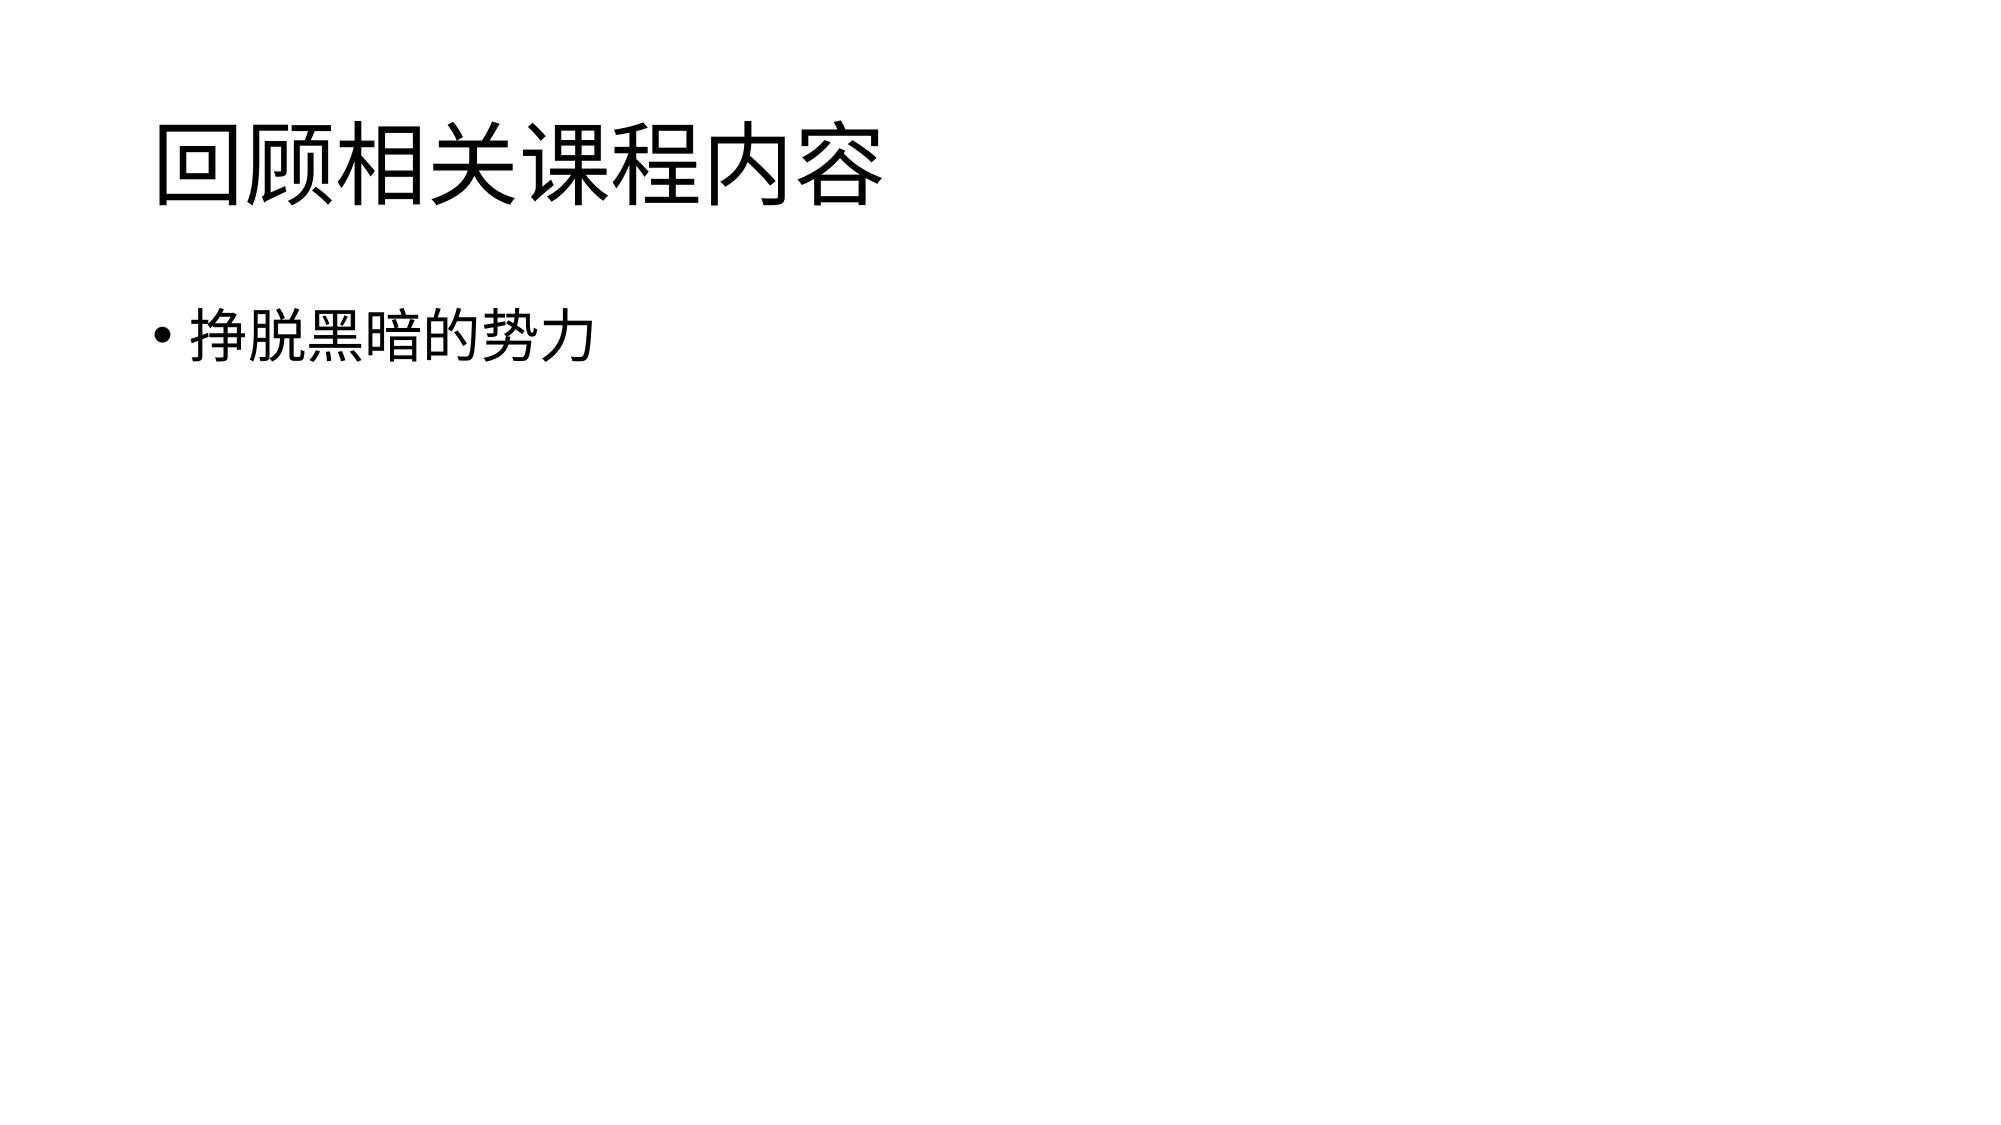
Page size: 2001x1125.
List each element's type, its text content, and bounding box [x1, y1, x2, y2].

title 回顾相关课程内容 [137, 59, 1863, 278]
list 挣脱黑暗的势力 [137, 299, 1863, 1014]
